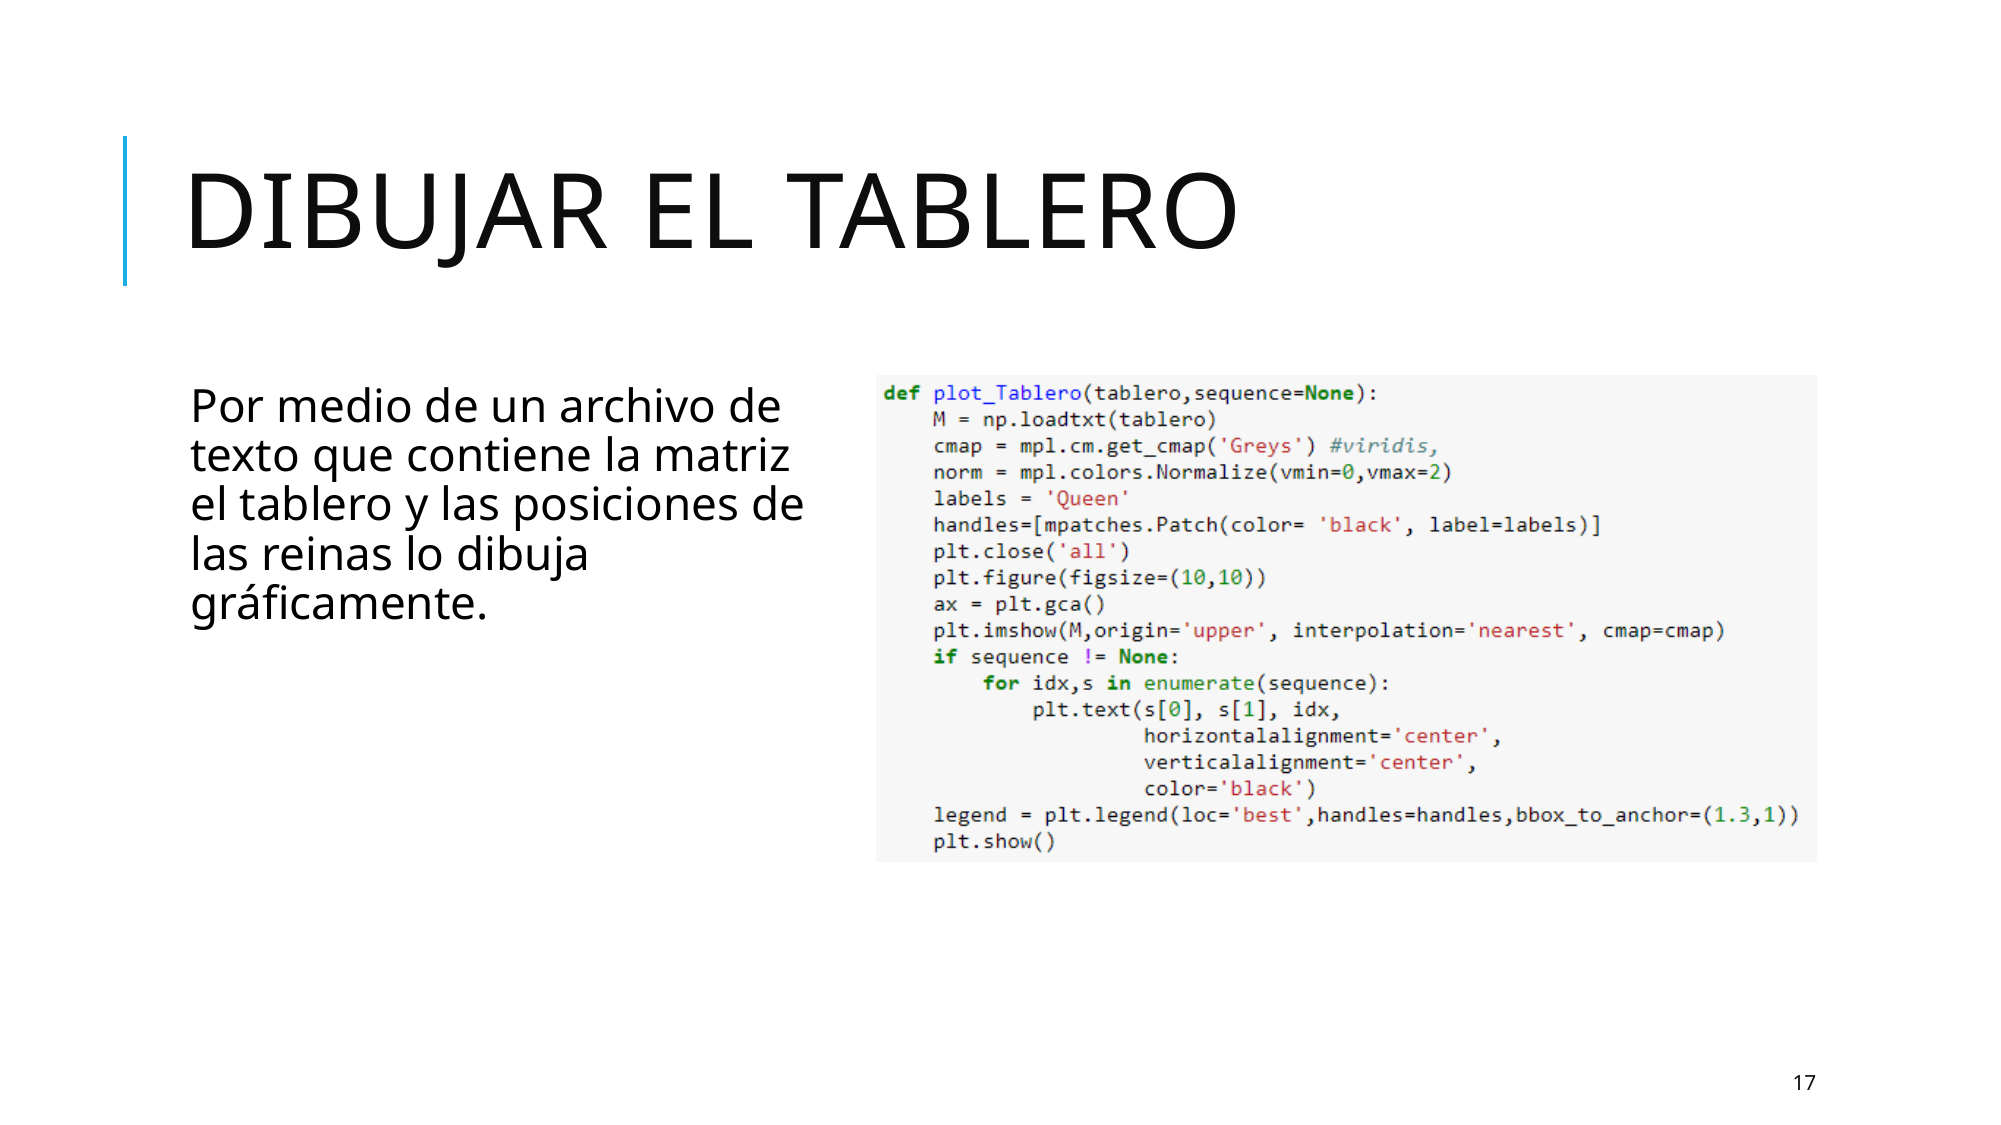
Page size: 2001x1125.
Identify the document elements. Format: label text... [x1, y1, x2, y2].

list Por medio de un archivo de texto que contiene la matriz el tablero y las posiciones de las reinas lo dibuja gráficamente. [168, 375, 840, 1035]
slide_number 17 [1777, 1061, 1938, 1107]
picture [876, 374, 1818, 862]
title Dibujar el tablero [168, 96, 1763, 342]
